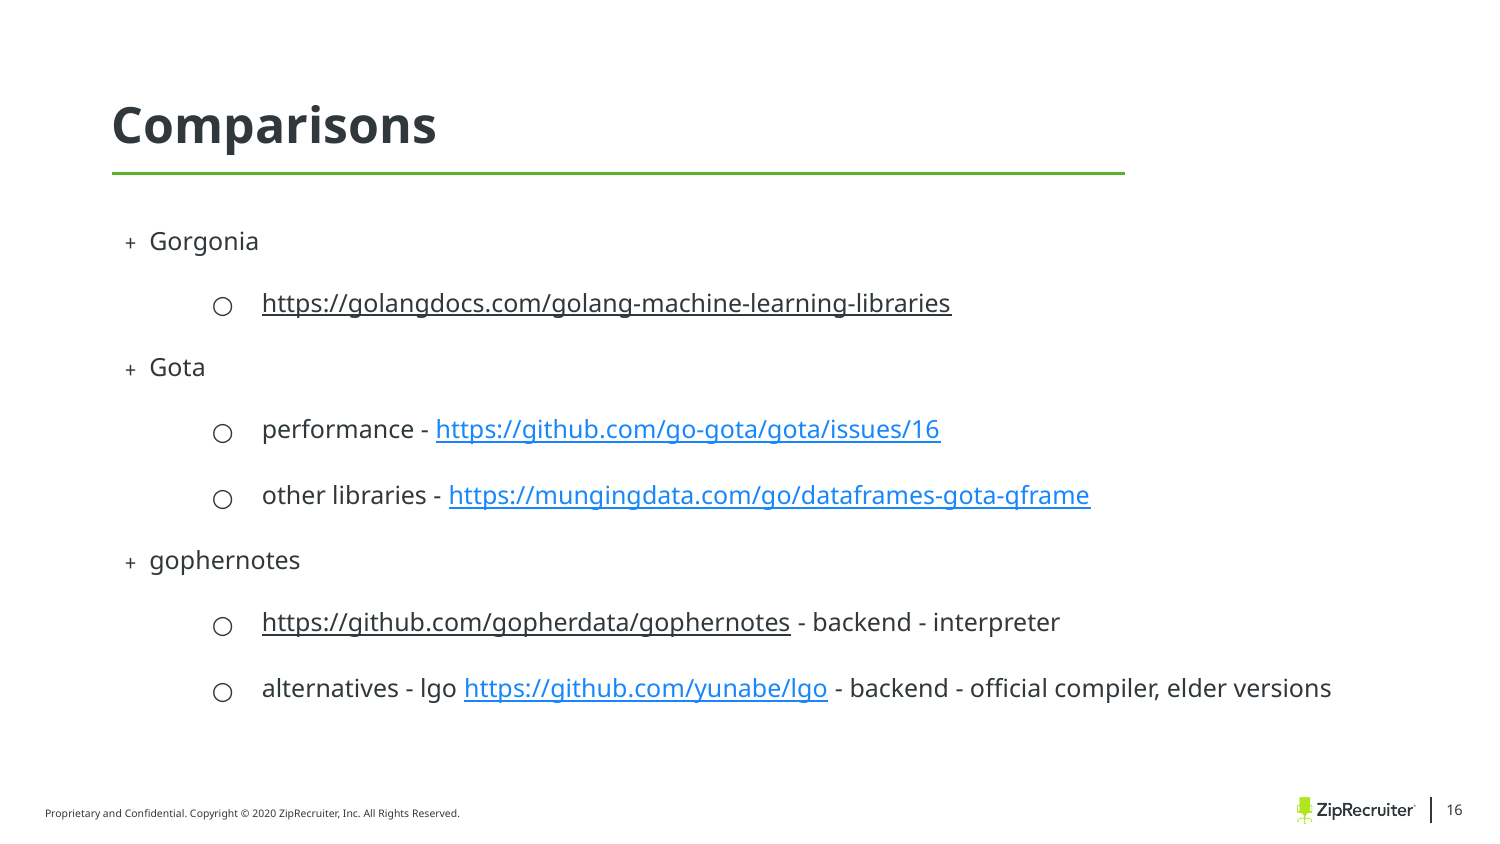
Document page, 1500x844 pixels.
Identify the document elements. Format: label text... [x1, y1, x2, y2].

text_box Comparisons Gorgonia https://golangdocs.com/golang-machine-learning-libraries Gota performance - https://github.com/go-gota/gota/issues/16 other libraries - https://mungingdata.com/go/dataframes-gota-qframe gophernotes https://github.com/gopherdata/gophernotes - backend - interpreter alternatives - lgo https://github.com/yunabe/lgo - backend - official compiler, elder versions [111, 93, 1416, 778]
picture [1297, 797, 1416, 824]
